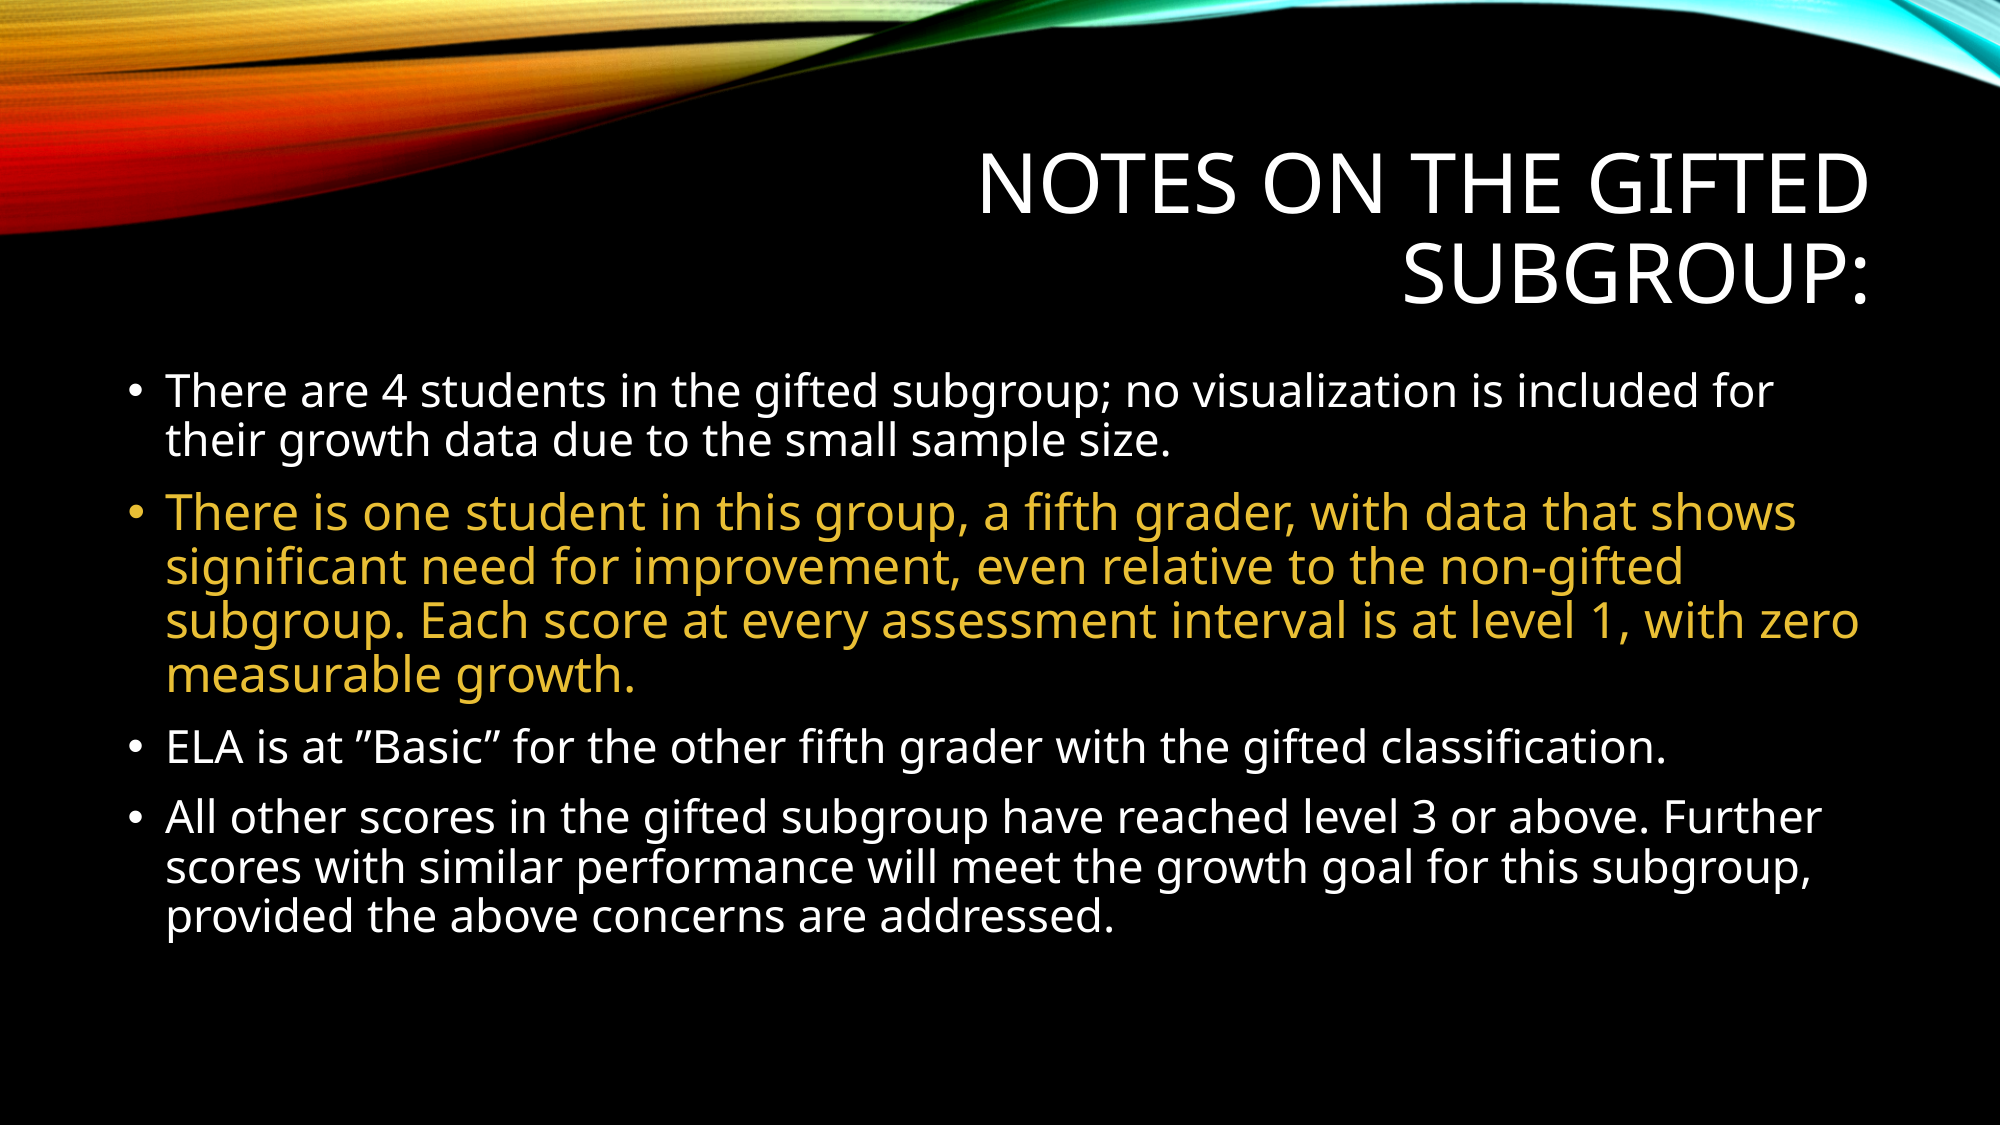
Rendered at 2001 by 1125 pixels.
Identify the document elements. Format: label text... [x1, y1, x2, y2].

picture [0, 0, 2000, 237]
title Notes on the Gifted Subgroup: [474, 125, 1888, 338]
list There are 4 students in the gifted subgroup; no visualization is included for their growth data due to the small sample size. There is one student in this group, a fifth grader, with data that shows significant need for improvement, even relative to the non-gifted subgroup. Each score at every assessment interval is at level 1, with zero measurable growth. ELA is at ”Basic” for the other fifth grader with the gifted classification. All other scores in the gifted subgroup have reached level 3 or above. Further scores with similar performance will meet the growth goal for this subgroup, provided the above concerns are addressed. [112, 360, 1888, 1021]
